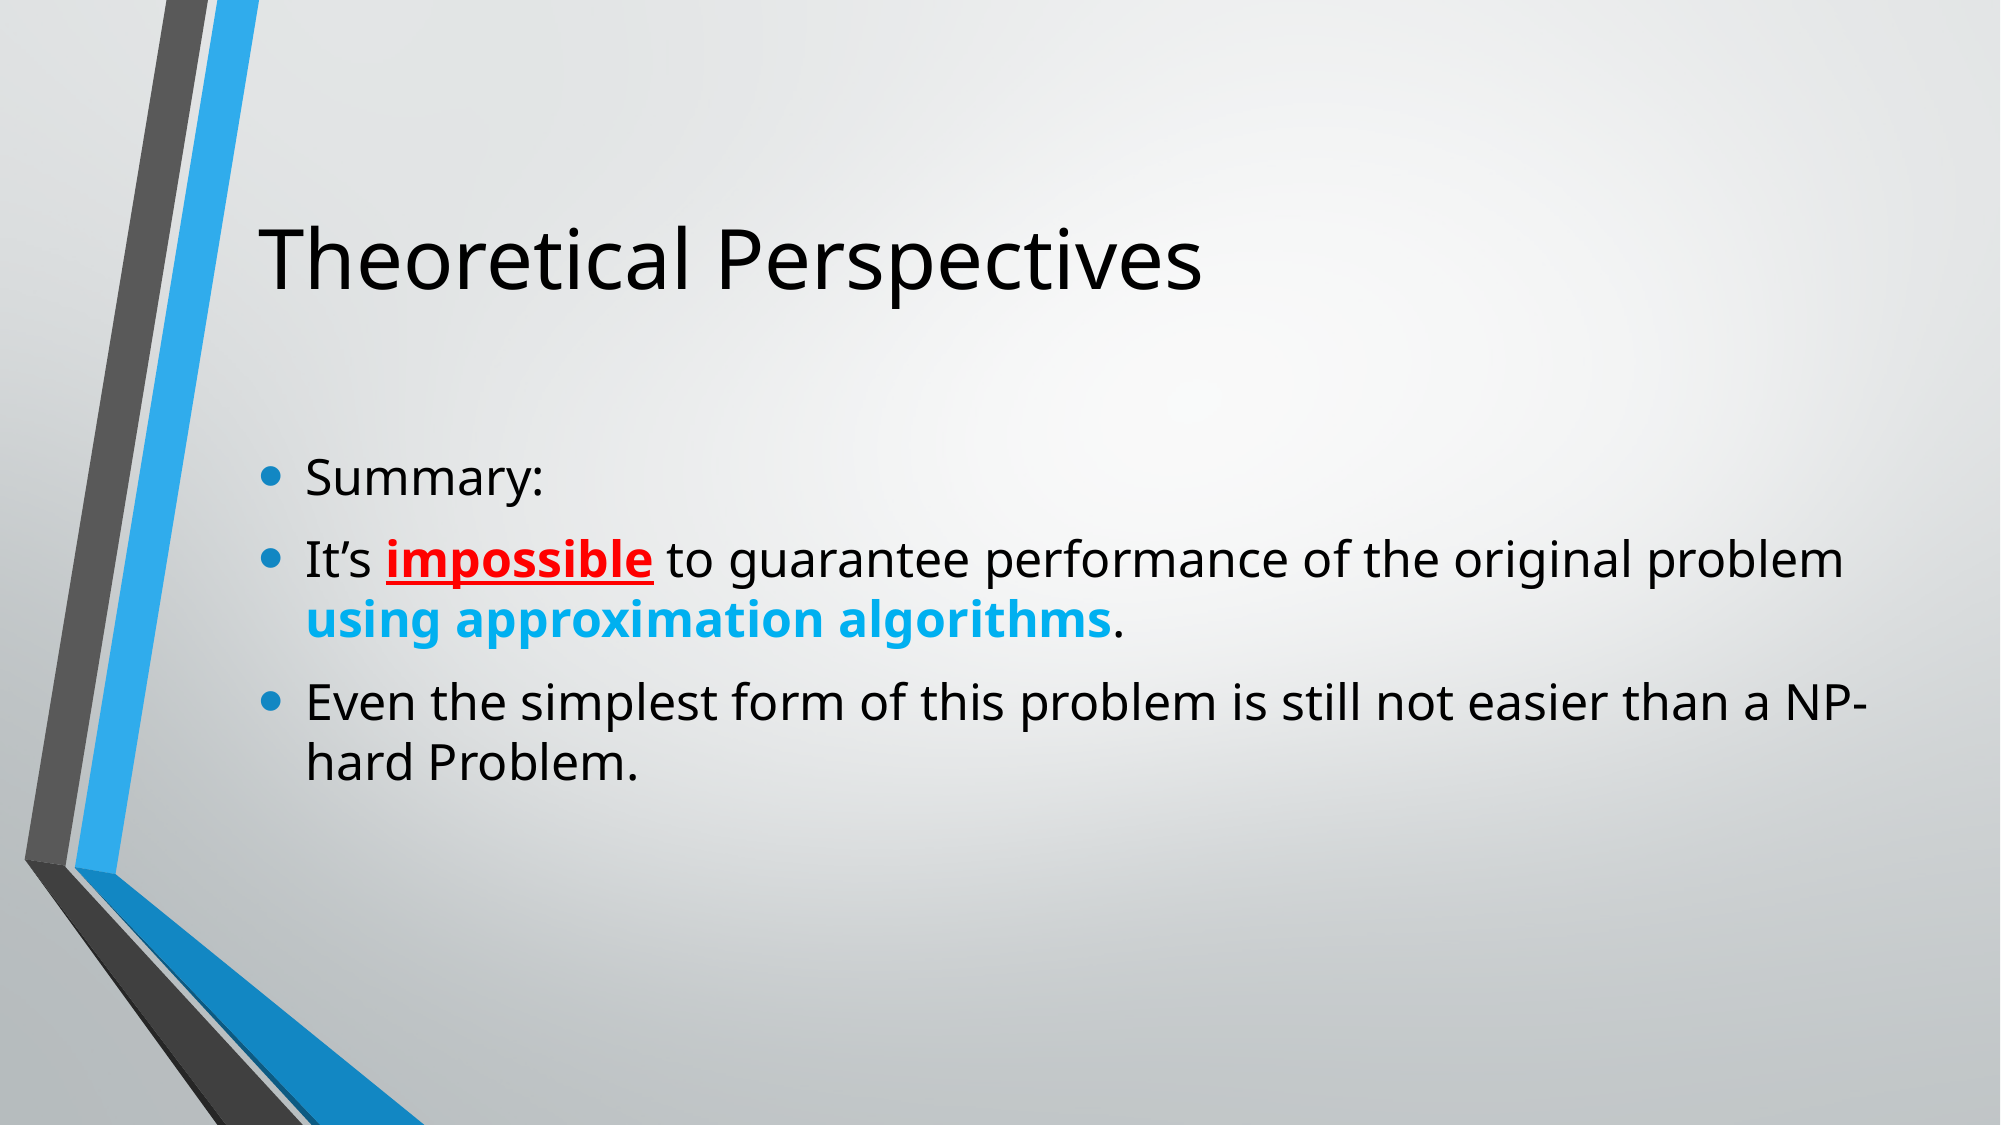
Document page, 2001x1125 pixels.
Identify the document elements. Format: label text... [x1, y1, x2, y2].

list Summary: It’s impossible to guarantee performance of the original problem using approximation algorithms. Even the simplest form of this problem is still not easier than a NP-hard Problem. [243, 437, 1887, 1125]
title Theoretical Perspectives [243, 112, 1887, 400]
